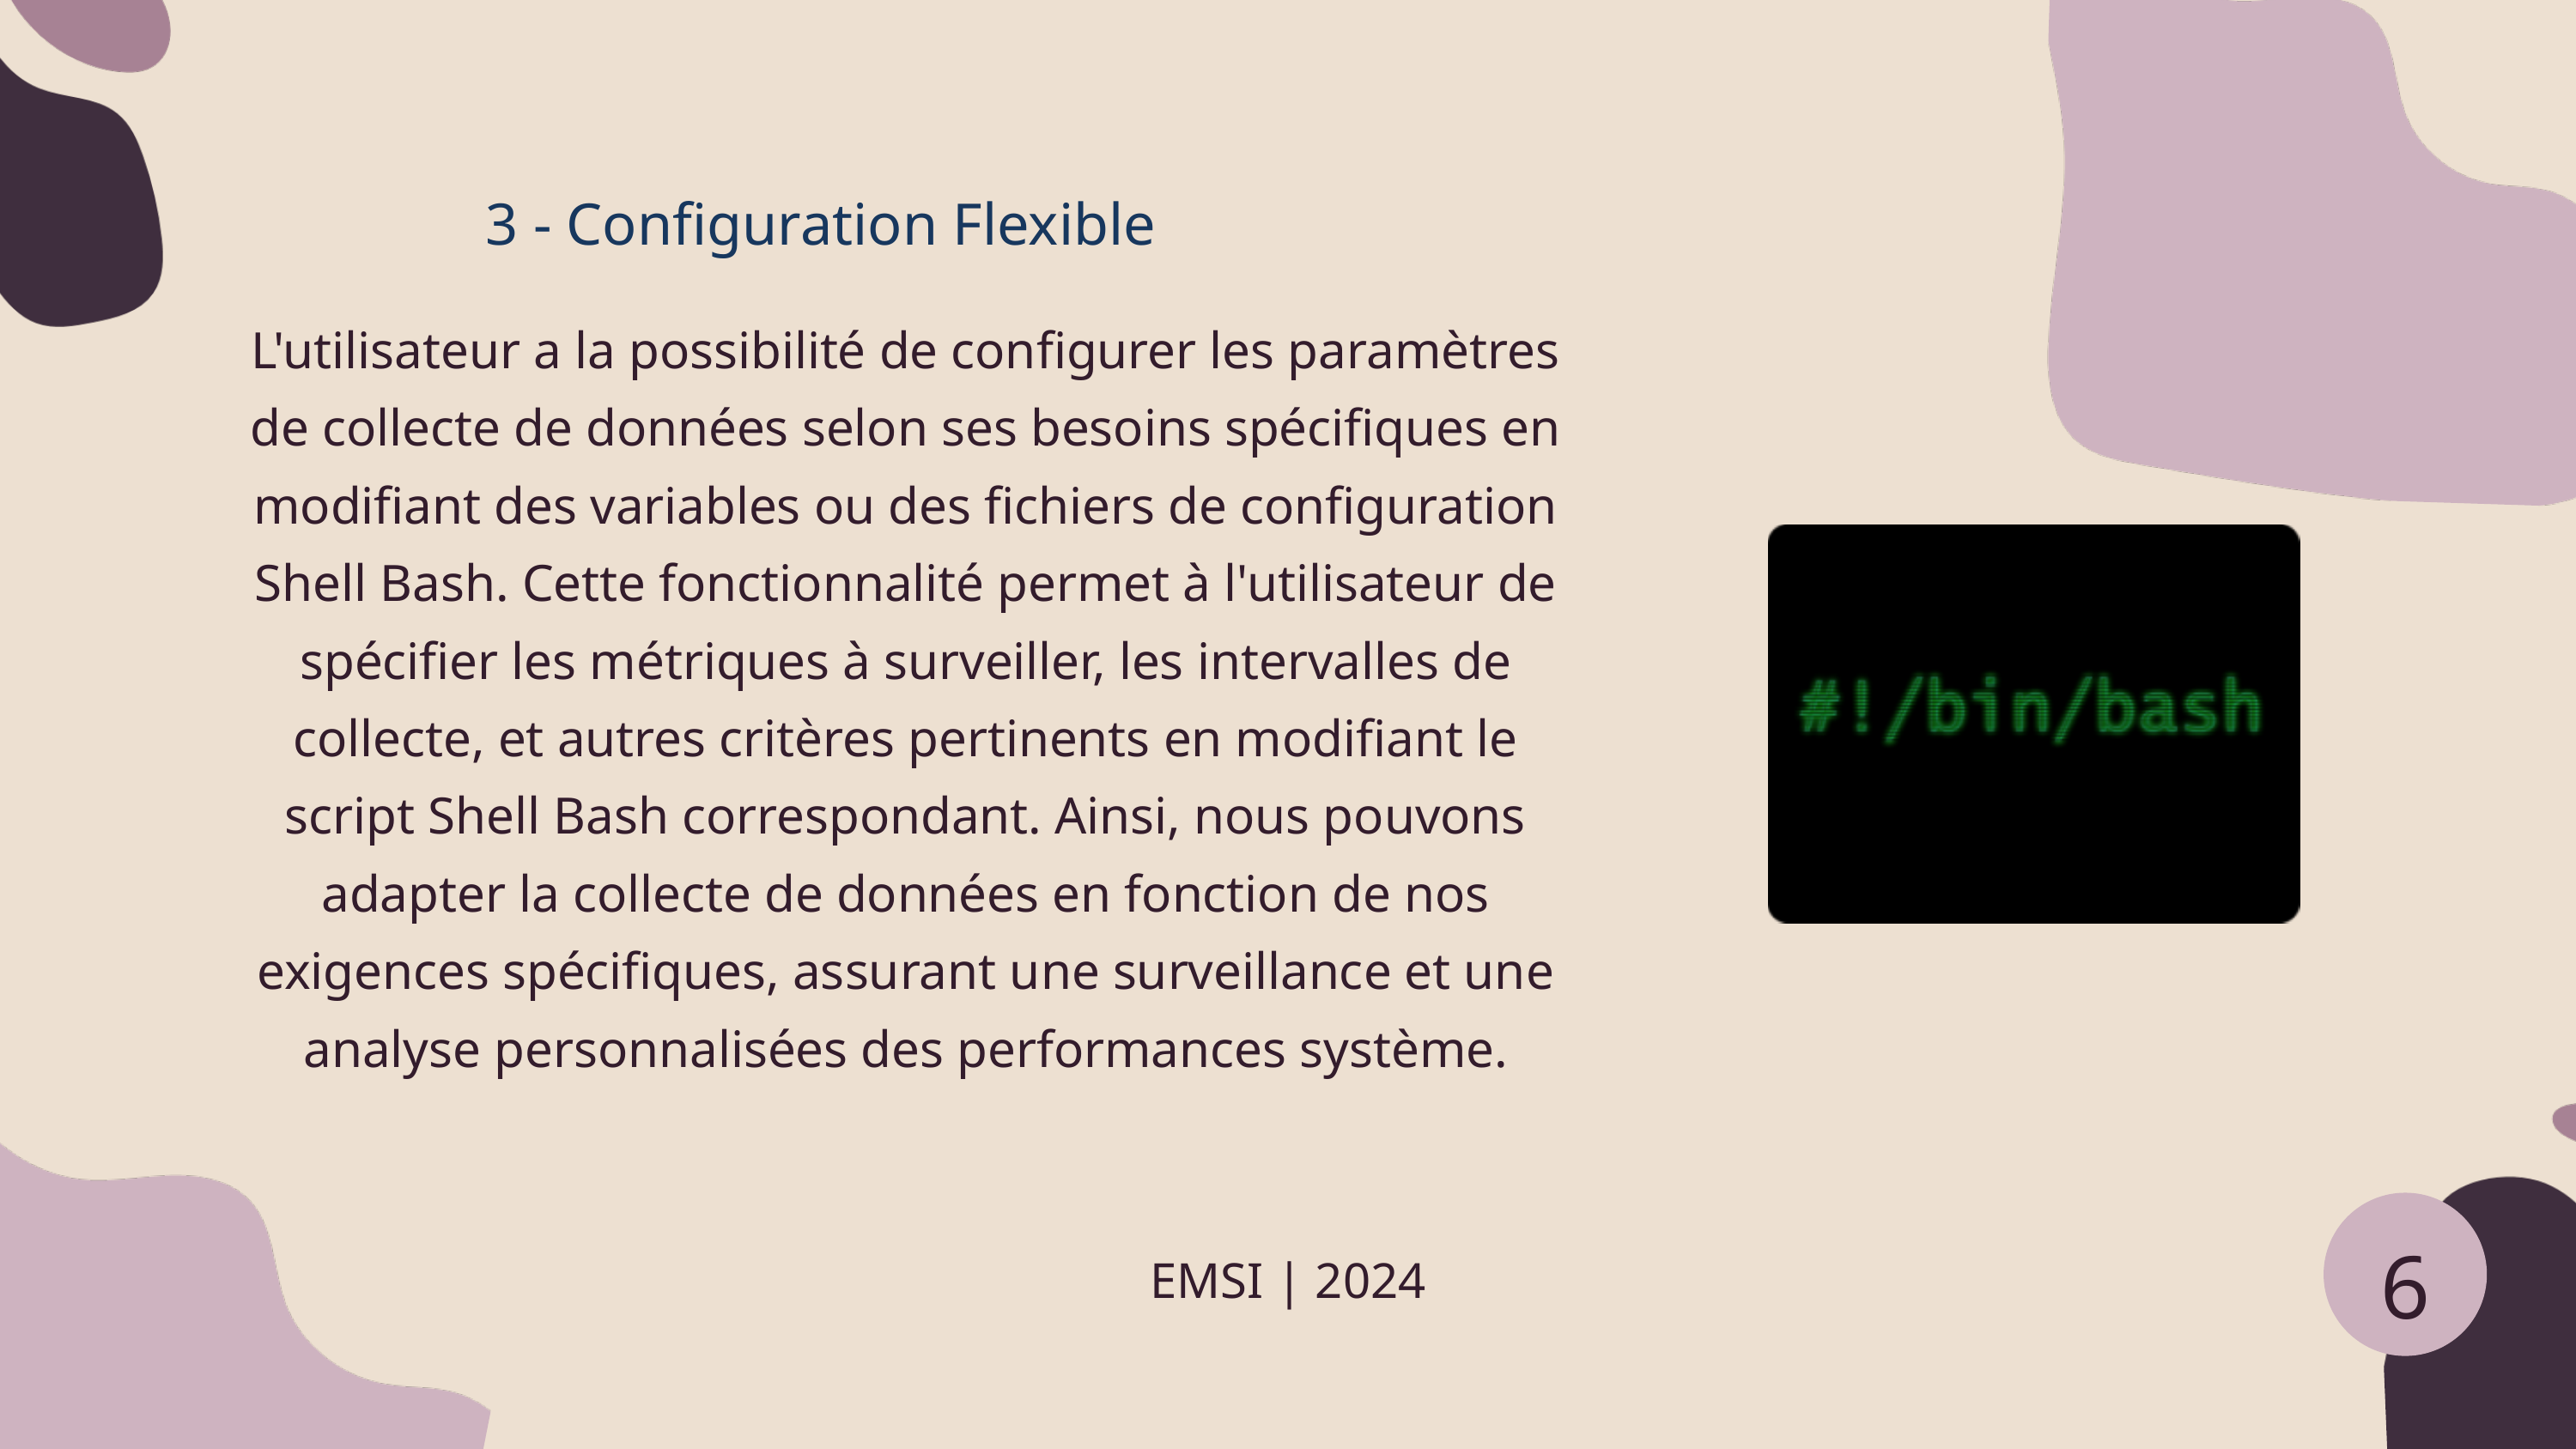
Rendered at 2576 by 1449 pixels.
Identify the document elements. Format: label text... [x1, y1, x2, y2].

text_box EMSI | 2024 [803, 1240, 1773, 1308]
text_box L'utilisateur a la possibilité de configurer les paramètres de collecte de données selon ses besoins spécifiques en modifiant des variables ou des fichiers de configuration Shell Bash. Cette fonctionnalité permet à l'utilisateur de spécifier les métriques à surveiller, les intervalles de collecte, et autres critères pertinents en modifiant le script Shell Bash correspondant. Ainsi, nous pouvons adapter la collecte de données en fonction de nos exigences spécifiques, assurant une surveillance et une analyse personnalisées des performances système. [230, 300, 1581, 1077]
text_box [0, 0, 172, 330]
text_box [0, 960, 558, 1449]
picture [1767, 524, 2300, 925]
text_box [2372, 1100, 2576, 1449]
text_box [2321, 1192, 2490, 1356]
text_box 3 - Configuration Flexible [485, 81, 1722, 257]
text_box [2033, 0, 2576, 507]
